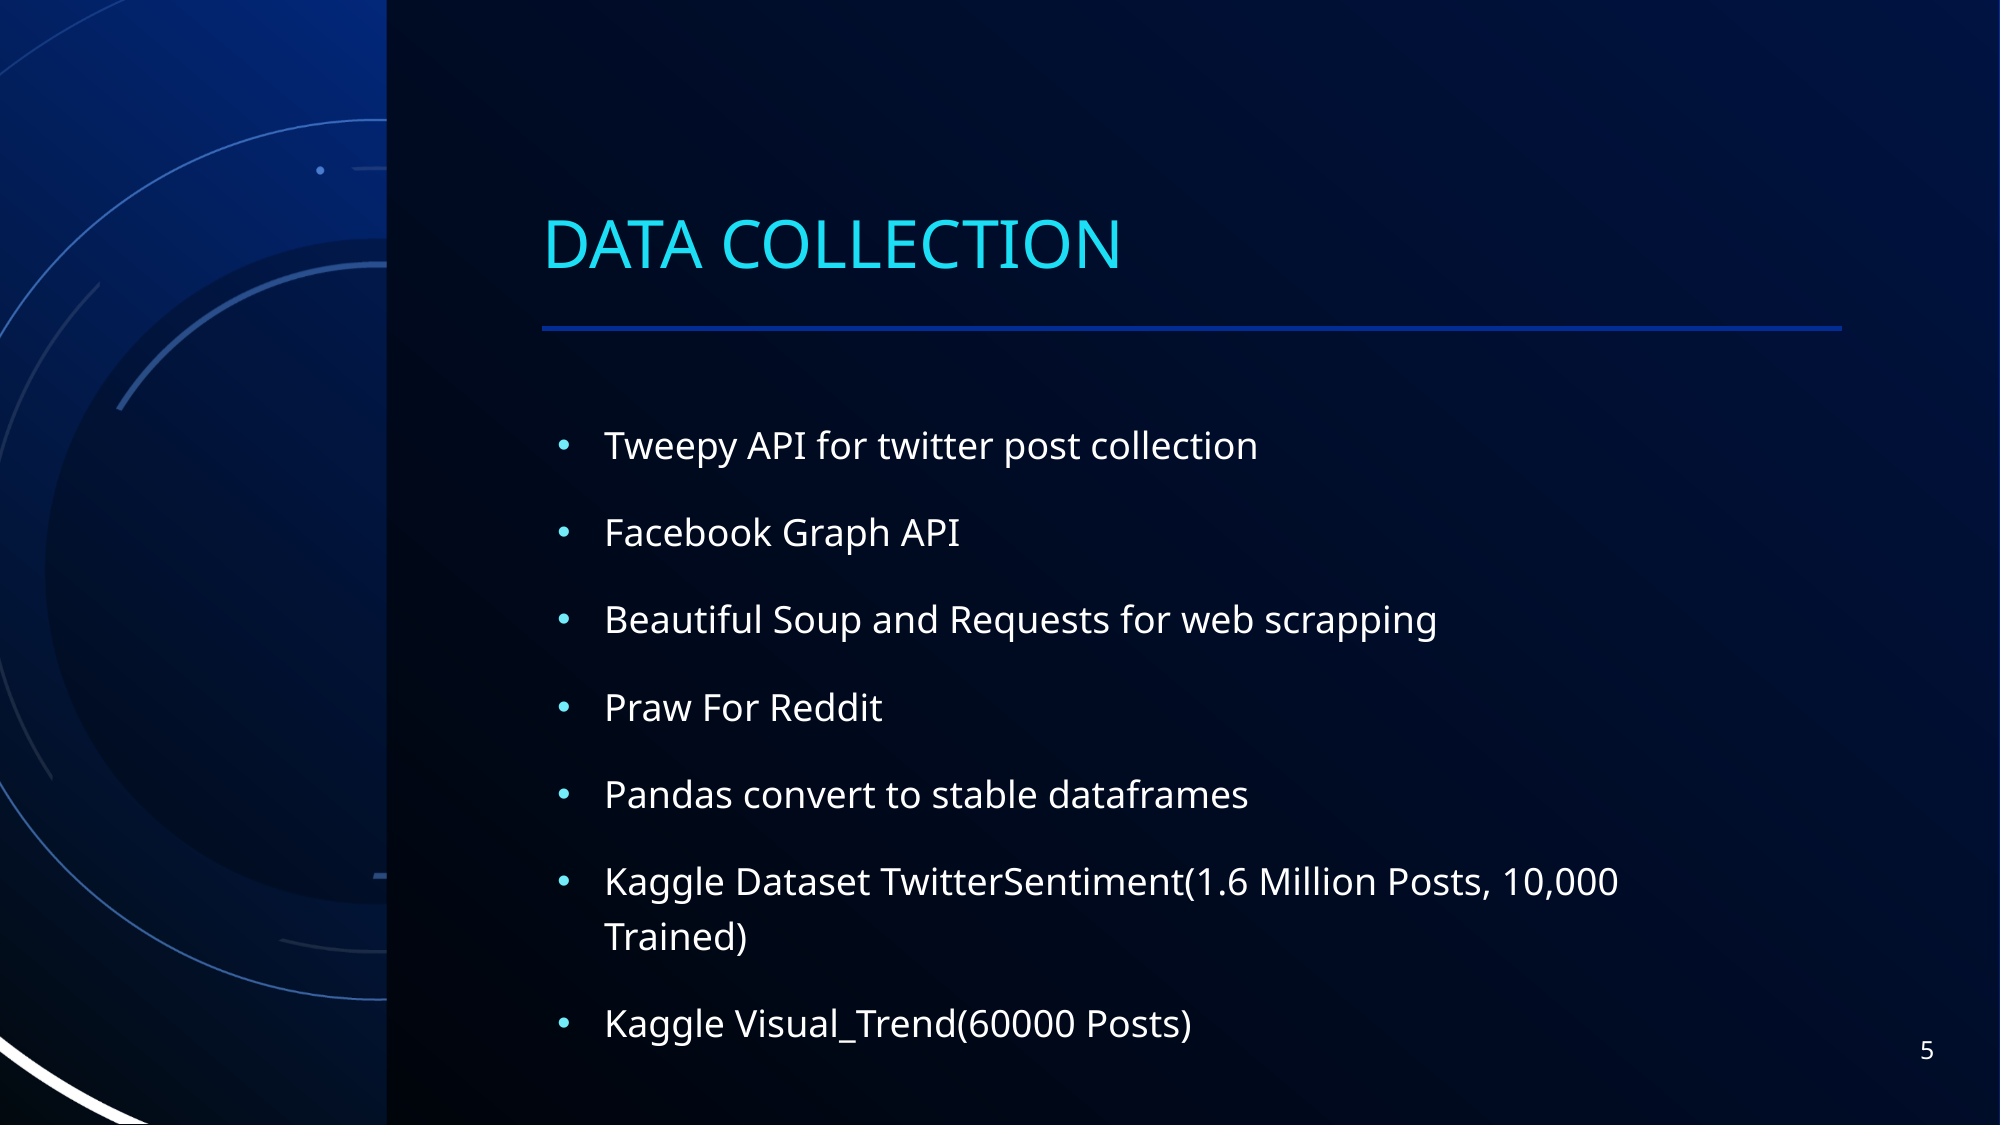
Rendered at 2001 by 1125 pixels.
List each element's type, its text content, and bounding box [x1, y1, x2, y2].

title Data Collection [542, 18, 1760, 291]
slide_number 5 [1499, 1021, 1950, 1082]
picture [0, 0, 387, 1124]
list Tweepy API for twitter post collection Facebook Graph API Beautiful Soup and Requests for web scrapping Praw For Reddit Pandas convert to stable dataframes Kaggle Dataset TwitterSentiment(1.6 Million Posts, 10,000 Trained) Kaggle Visual_Trend(60000 Posts) [542, 405, 1760, 1081]
